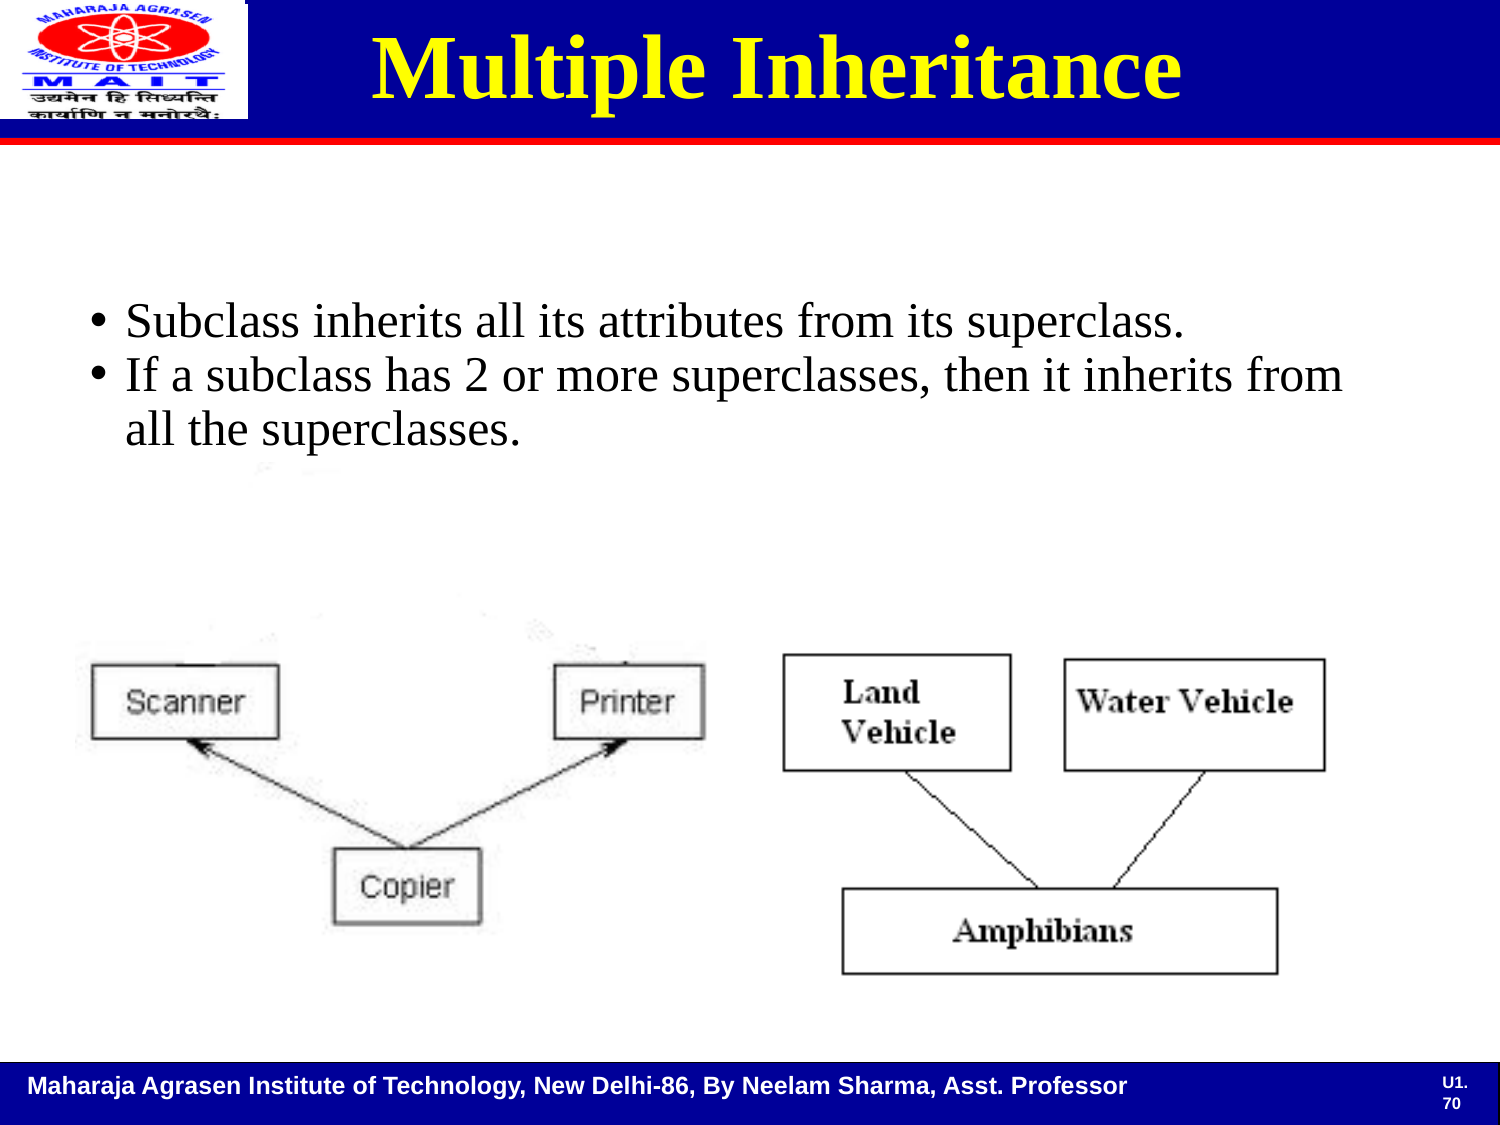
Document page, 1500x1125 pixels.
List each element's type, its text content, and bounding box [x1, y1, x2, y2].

text_box Subclass inherits all its attributes from its superclass. If a subclass has 2 or more superclasses, then it inherits from all the superclasses. [75, 287, 1400, 465]
picture [774, 574, 1351, 1005]
text_box Multiple Inheritance [103, 0, 1453, 188]
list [74, 462, 763, 976]
picture [0, 4, 103, 119]
